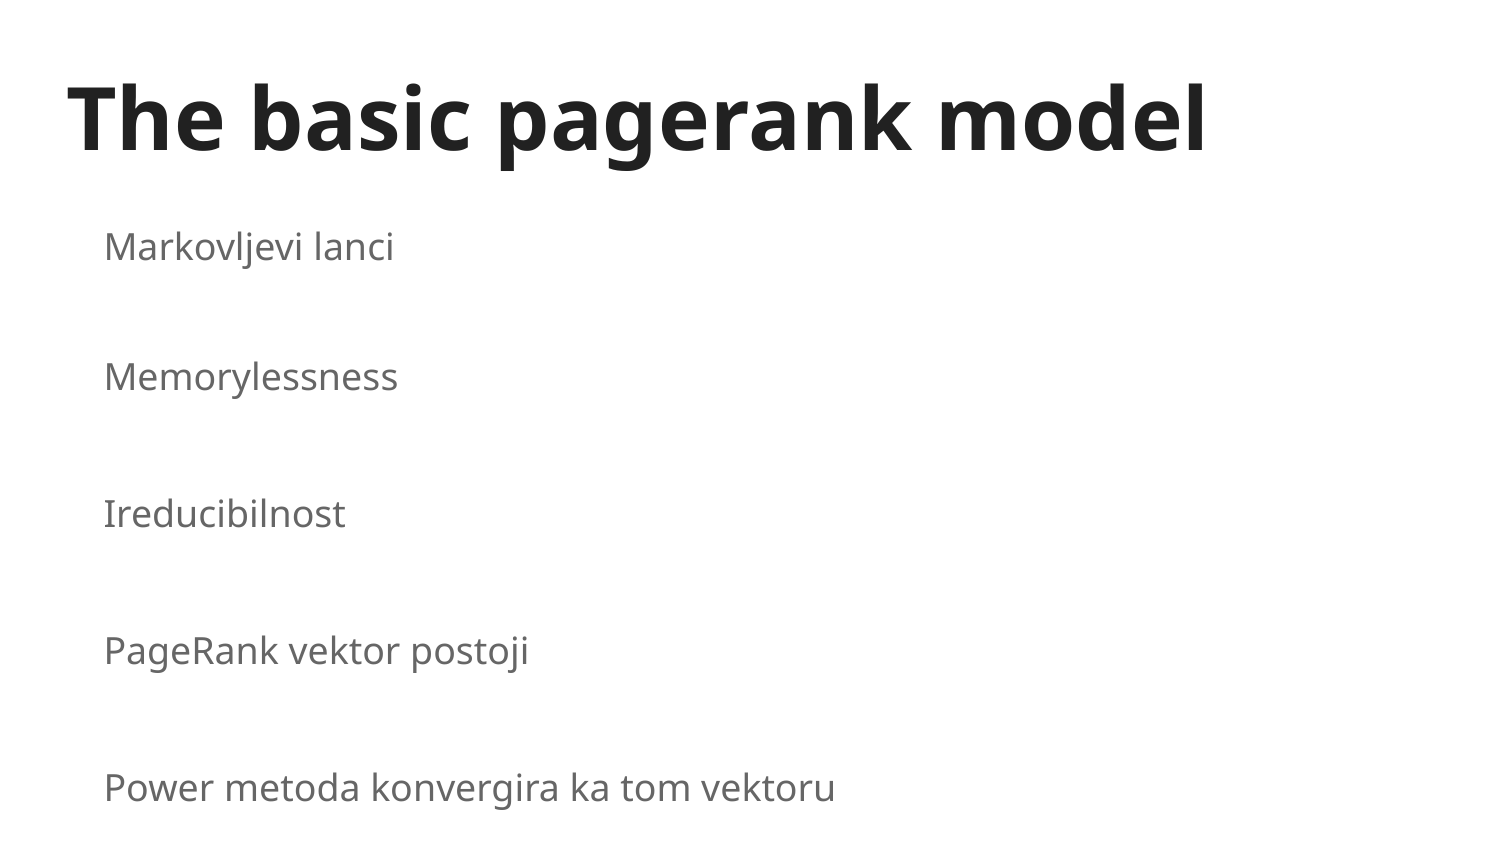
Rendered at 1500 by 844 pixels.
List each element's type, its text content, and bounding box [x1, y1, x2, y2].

title The basic pagerank model [51, 48, 1449, 180]
list Markovljevi lanci Memorylessness Ireducibilnost PageRank vektor postoji Power metoda konvergira ka tom vektoru [51, 201, 1449, 750]
